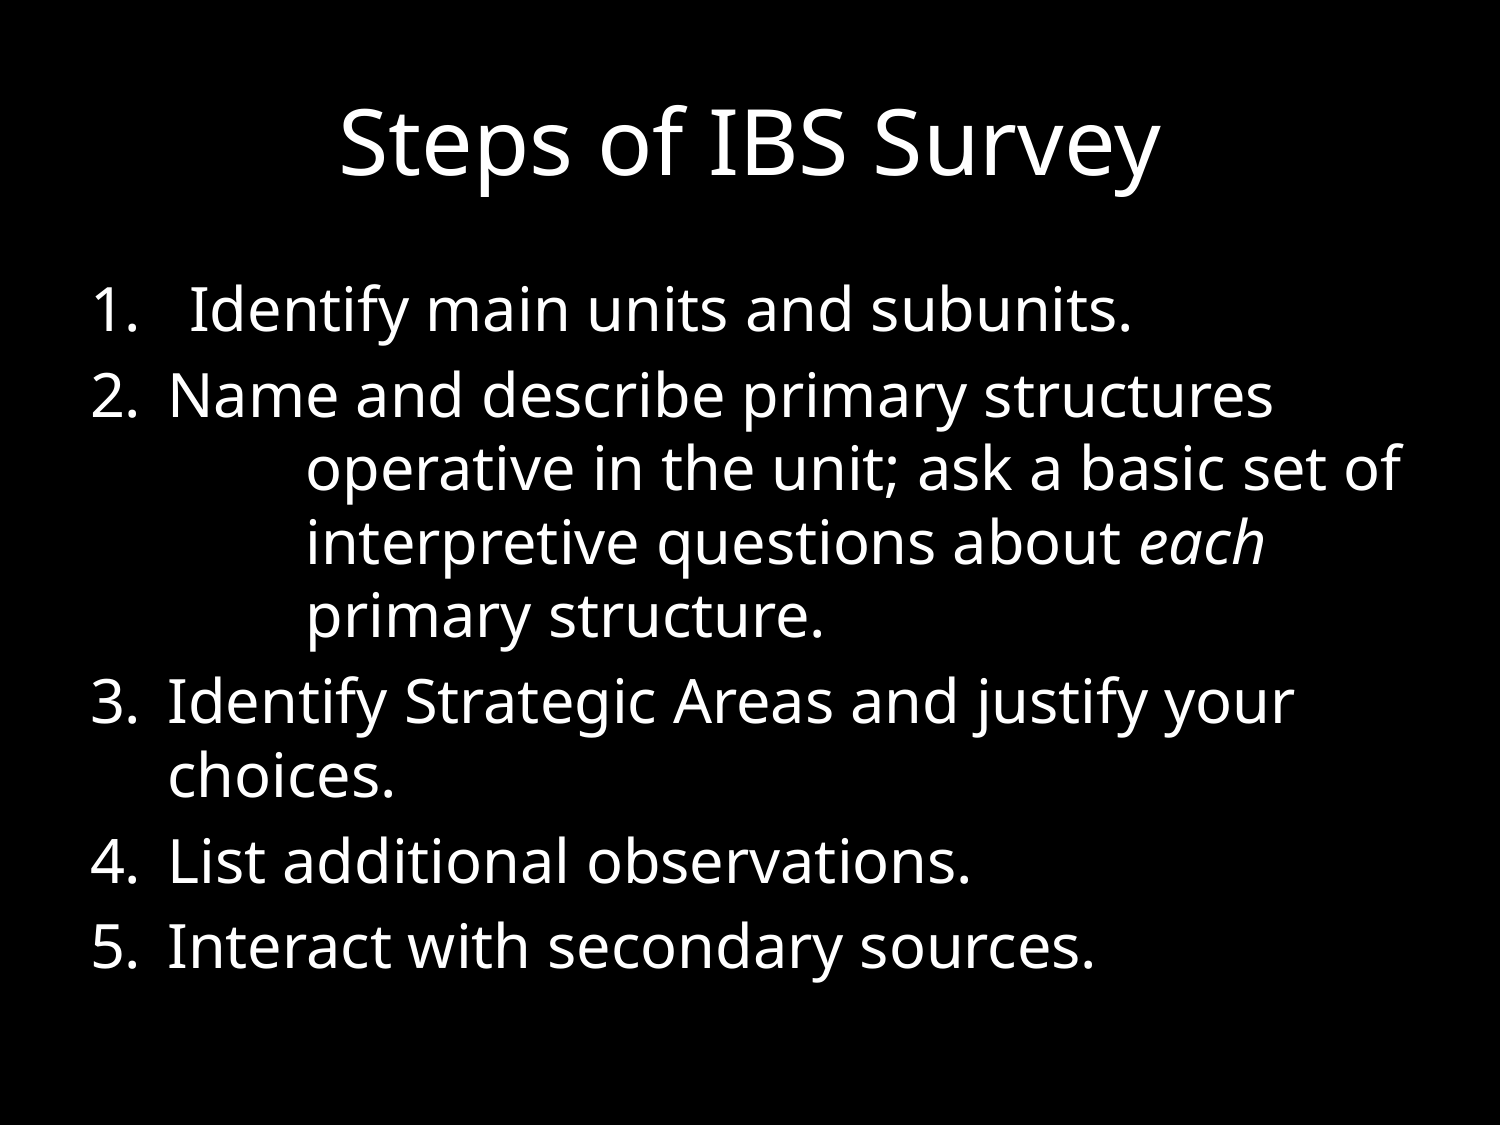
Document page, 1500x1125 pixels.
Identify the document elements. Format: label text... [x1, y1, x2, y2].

list 1. Identify main units and subunits. Name and describe primary structures operative in the unit; ask a basic set of interpretive questions about each primary structure. Identify Strategic Areas and justify your choices. List additional observations. Interact with secondary sources. [75, 262, 1425, 1005]
title Steps of IBS Survey [75, 45, 1425, 233]
